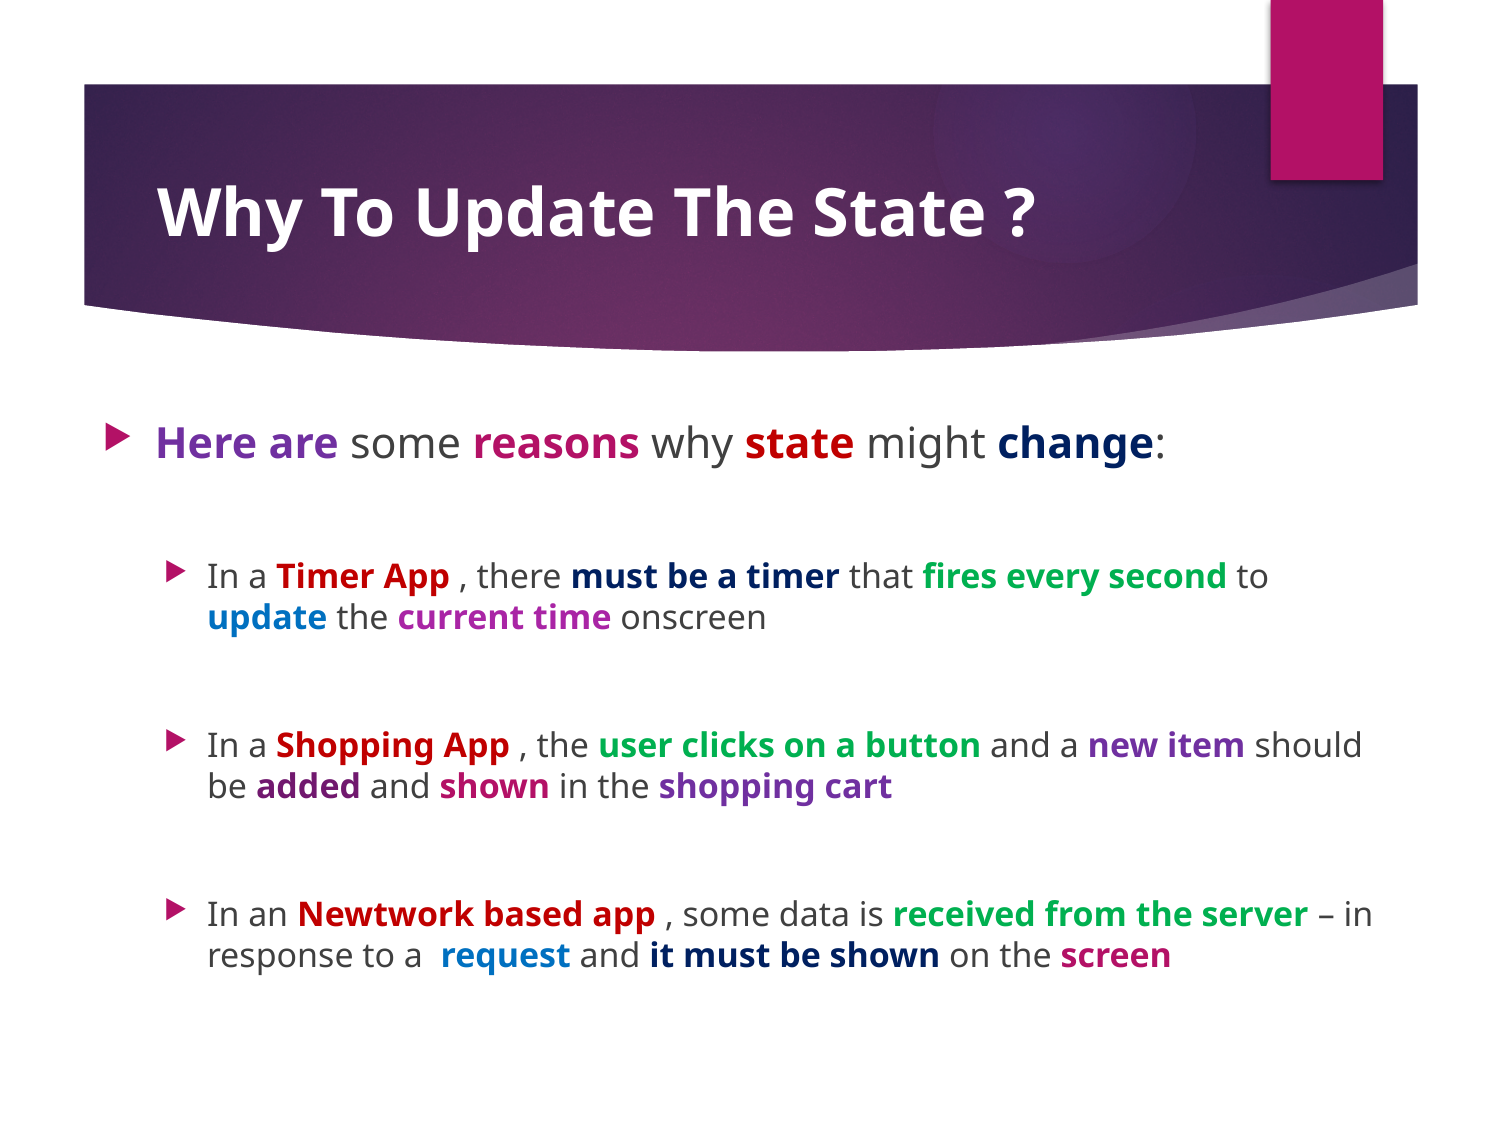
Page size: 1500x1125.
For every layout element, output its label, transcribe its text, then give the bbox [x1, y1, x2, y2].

list Here are some reasons why state might change: In a Timer App , there must be a timer that fires every second to update the current time onscreen In a Shopping App , the user clicks on a button and a new item should be added and shown in the shopping cart In an Newtwork based app , some data is received from the server – in response to a request and it must be shown on the screen [87, 408, 1413, 988]
text_box Why To Update The State ? [142, 152, 1183, 269]
title [46, 23, 1447, 186]
